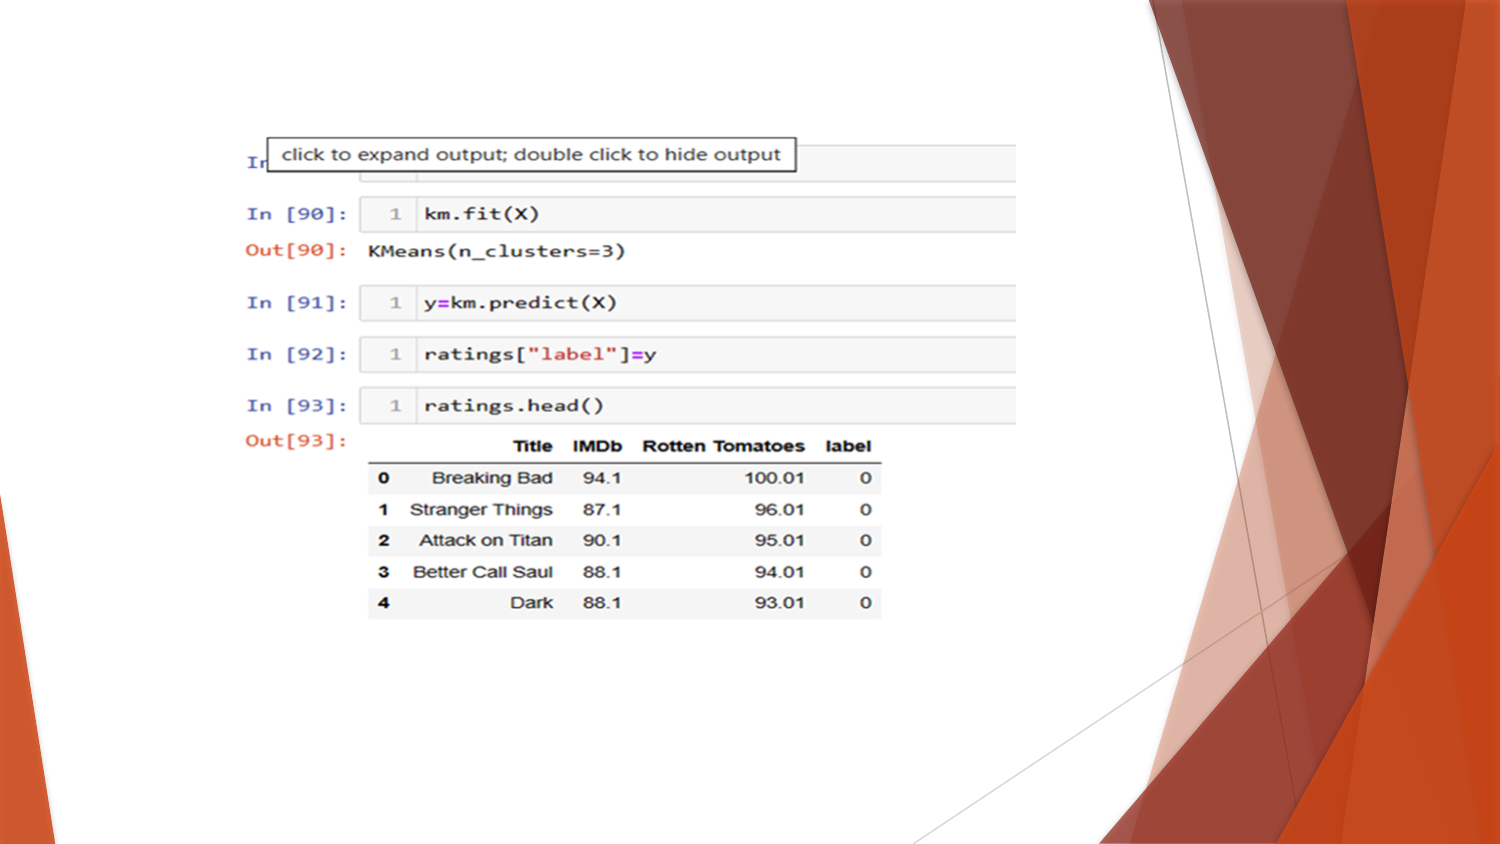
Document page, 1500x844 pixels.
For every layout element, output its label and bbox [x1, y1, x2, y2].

picture [224, 133, 1017, 641]
